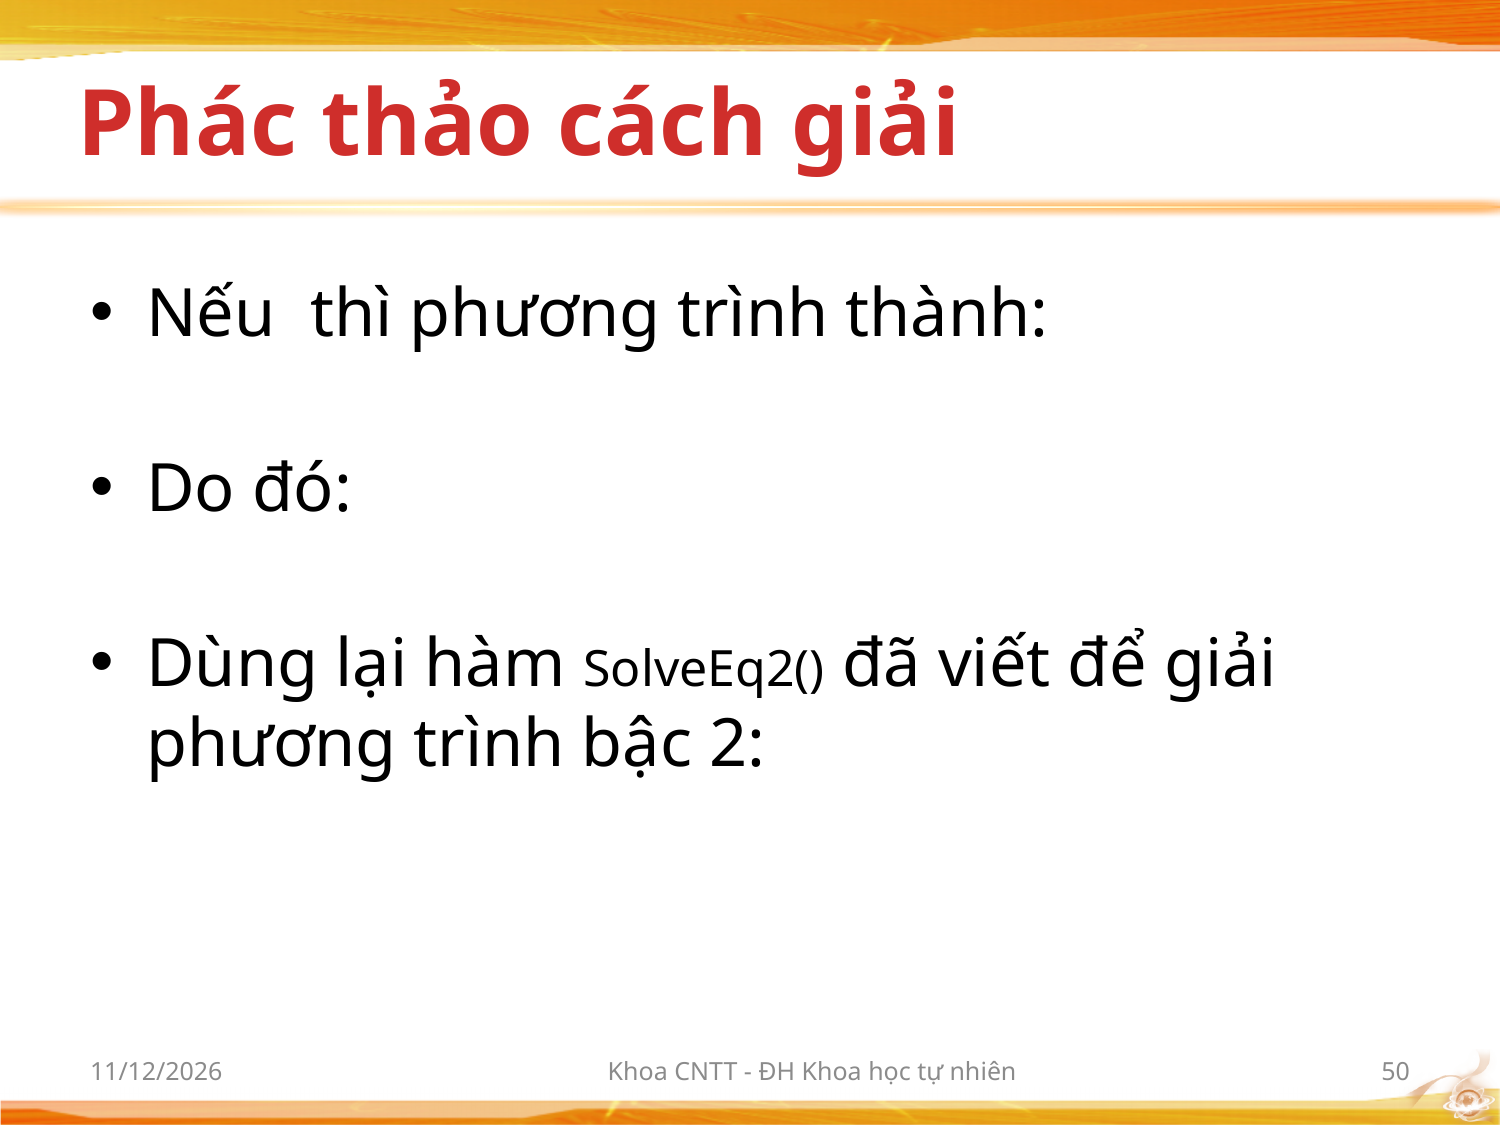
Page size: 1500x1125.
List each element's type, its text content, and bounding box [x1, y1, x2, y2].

picture [2, 1088, 1399, 1124]
title Phác thảo cách giải [62, 24, 1475, 213]
footer Khoa CNTT - ĐH Khoa học tự nhiên [312, 1042, 1313, 1103]
picture [0, 0, 1500, 63]
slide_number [75, 1042, 238, 1103]
slide_number 50 [1337, 1042, 1425, 1103]
